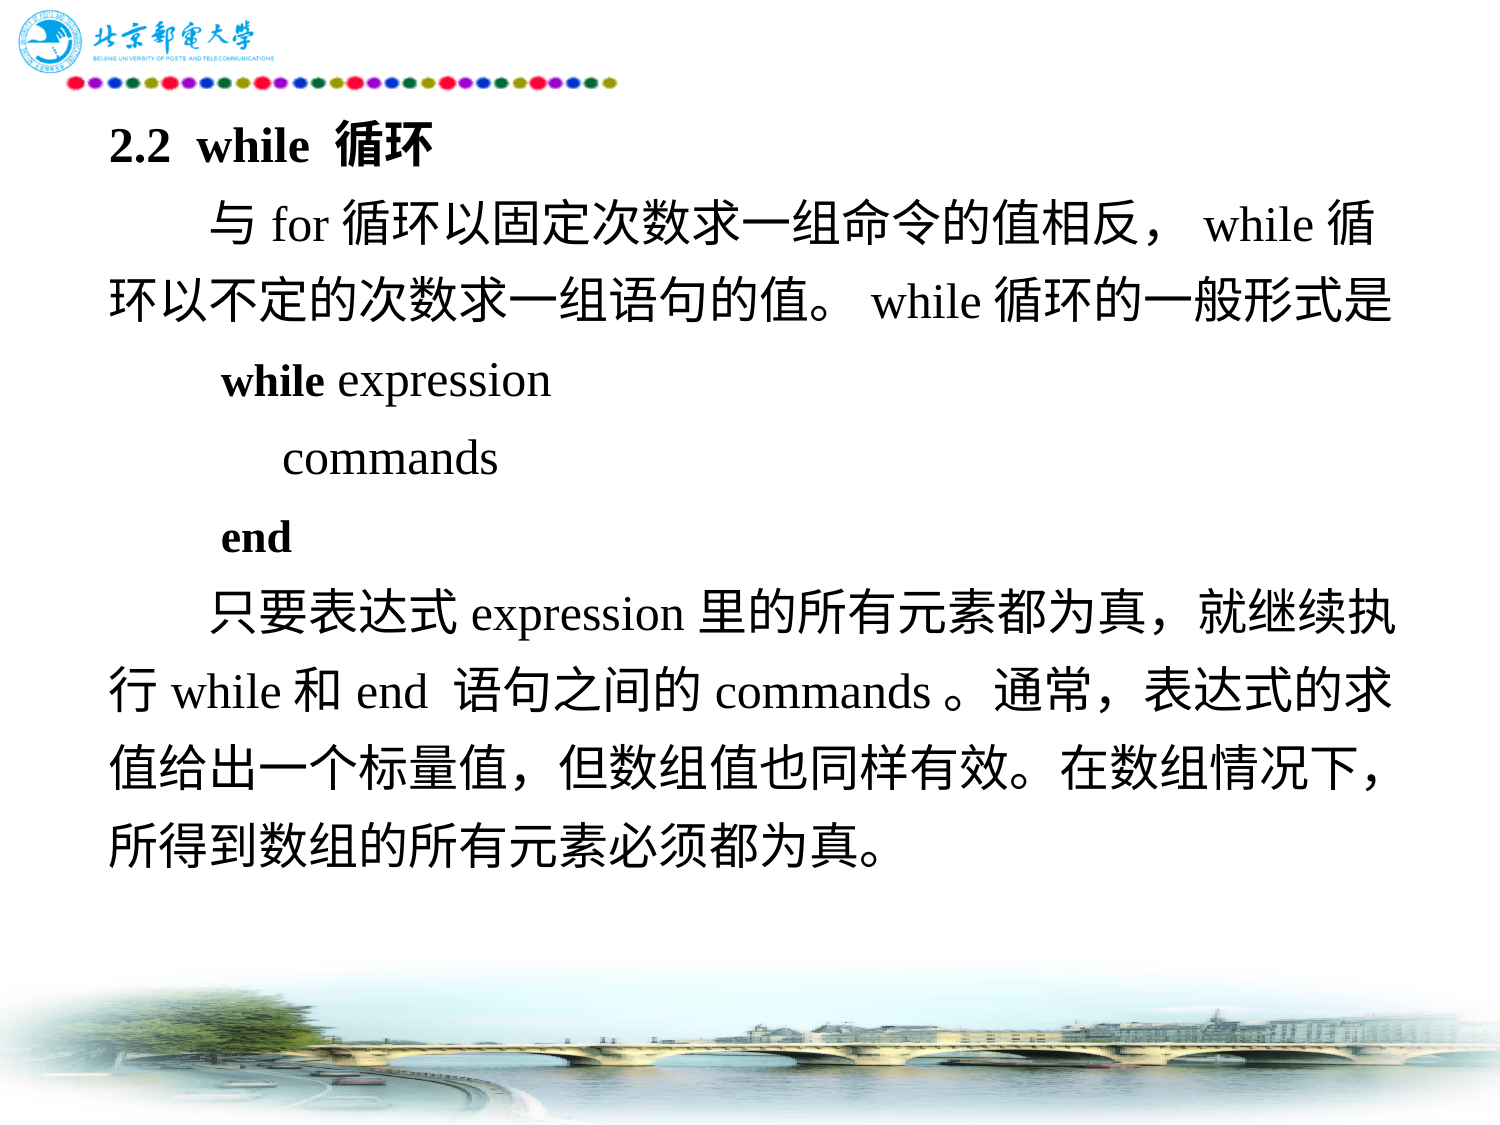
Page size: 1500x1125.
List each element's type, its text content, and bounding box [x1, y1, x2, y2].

picture [17, 2, 625, 95]
title 2.2 while 循环 与for循环以固定次数求一组命令的值相反，while循环以不定的次数求一组语句的值。while循环的一般形式是 while expression commands end 只要表达式expression里的所有元素都为真，就继续执行while和end 语句之间的commands。通常，表达式的求值给出一个标量值，但数组值也同样有效。在数组情况下，所得到数组的所有元素必须都为真。 [93, 87, 1426, 1013]
picture [0, 962, 1500, 1125]
